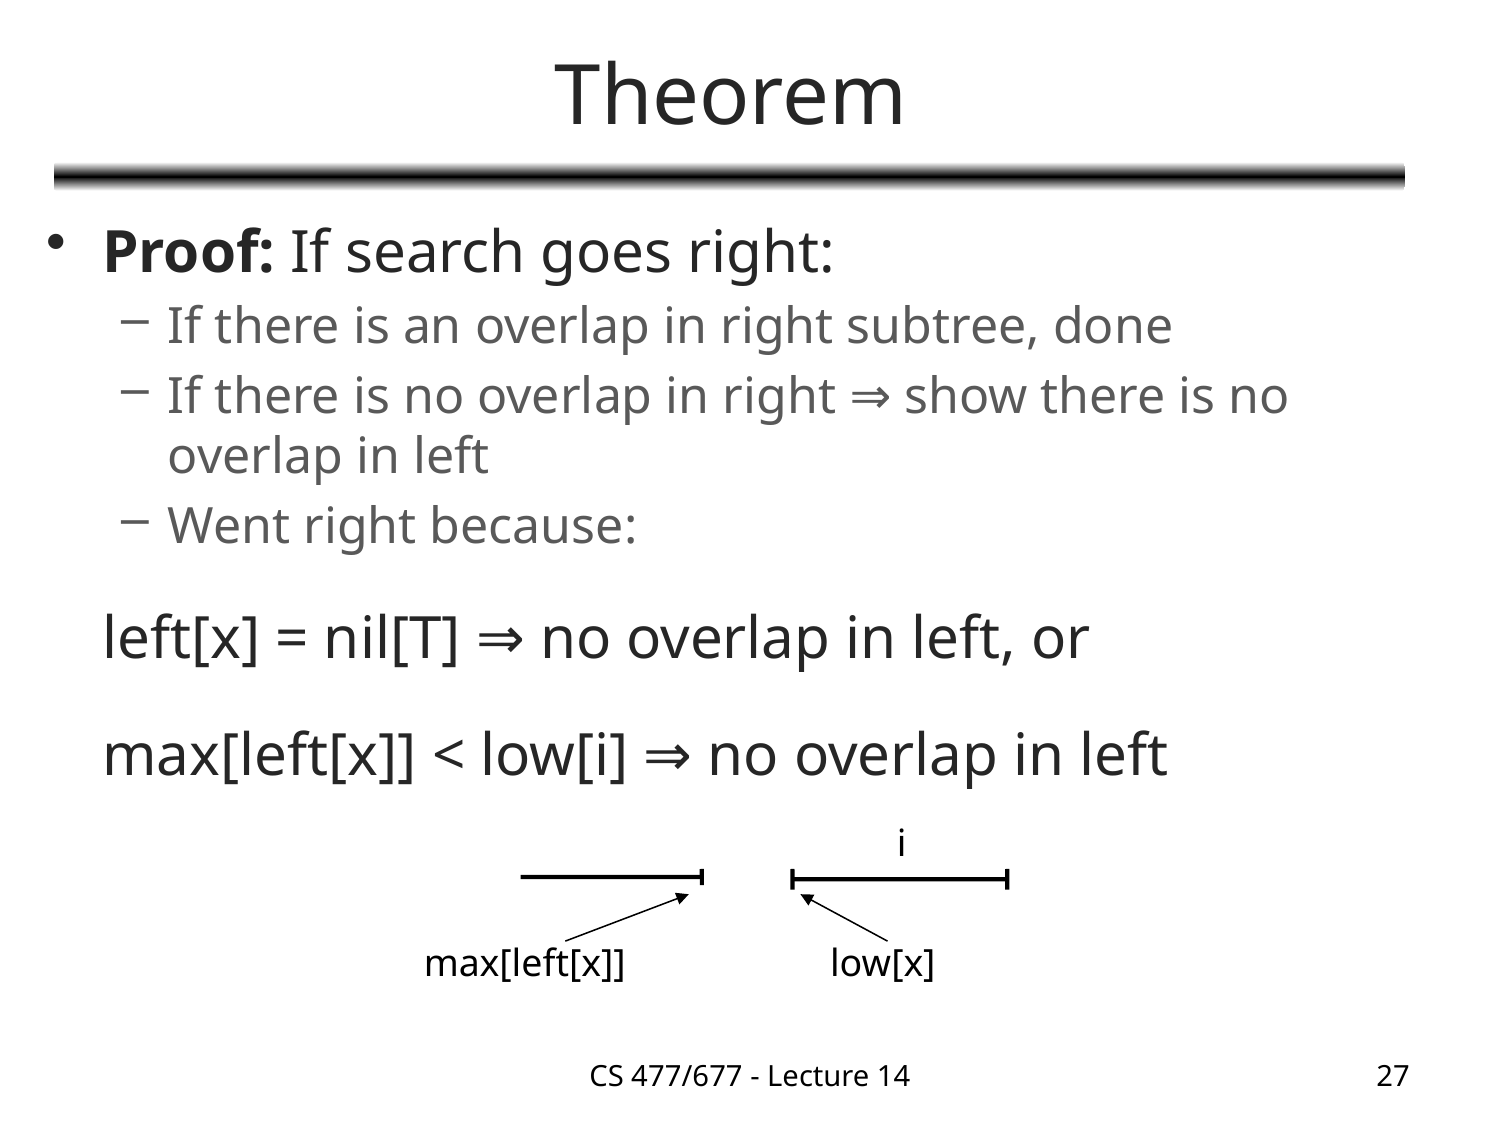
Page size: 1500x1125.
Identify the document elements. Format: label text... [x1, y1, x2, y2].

text_box i [882, 811, 922, 867]
title Theorem [55, 16, 1407, 166]
footer CS 477/677 - Lecture 14 [512, 1049, 988, 1103]
slide_number 27 [1074, 1049, 1426, 1103]
list Proof: If search goes right: If there is an overlap in right subtree, done If there is no overlap in right ⇒ show there is no overlap in left Went right because: left[x] = nil[T] ⇒ no overlap in left, or max[left[x]] < low[i] ⇒ no overlap in left [30, 198, 1382, 987]
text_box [408, 868, 1008, 993]
